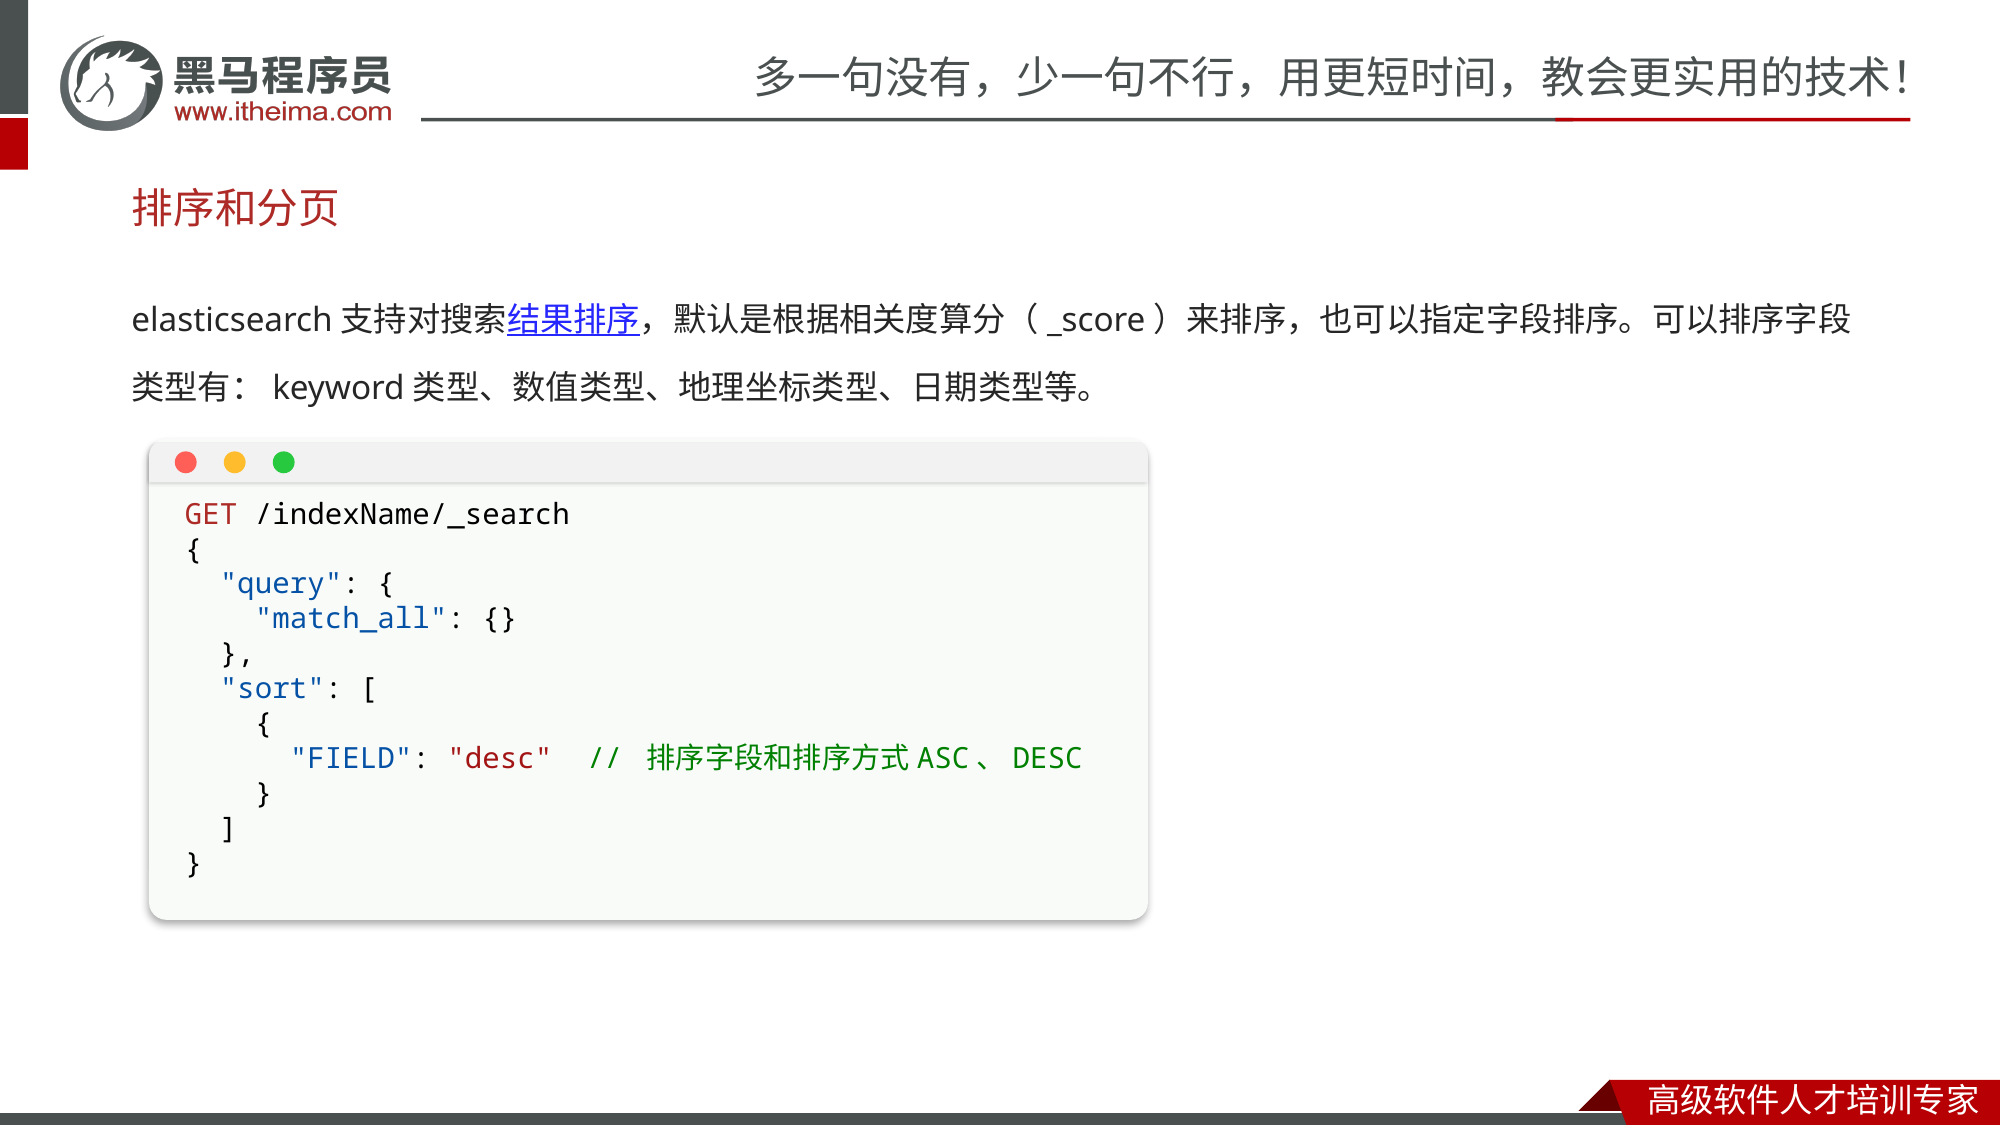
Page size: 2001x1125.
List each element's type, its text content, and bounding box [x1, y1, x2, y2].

list elasticsearch支持对搜索结果排序，默认是根据相关度算分（_score）来排序，也可以指定字段排序。可以排序字段类型有：keyword类型、数值类型、地理坐标类型、日期类型等。 [116, 266, 1872, 345]
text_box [148, 438, 1149, 921]
picture [14, 0, 453, 179]
title 排序和分页 [116, 173, 1872, 240]
